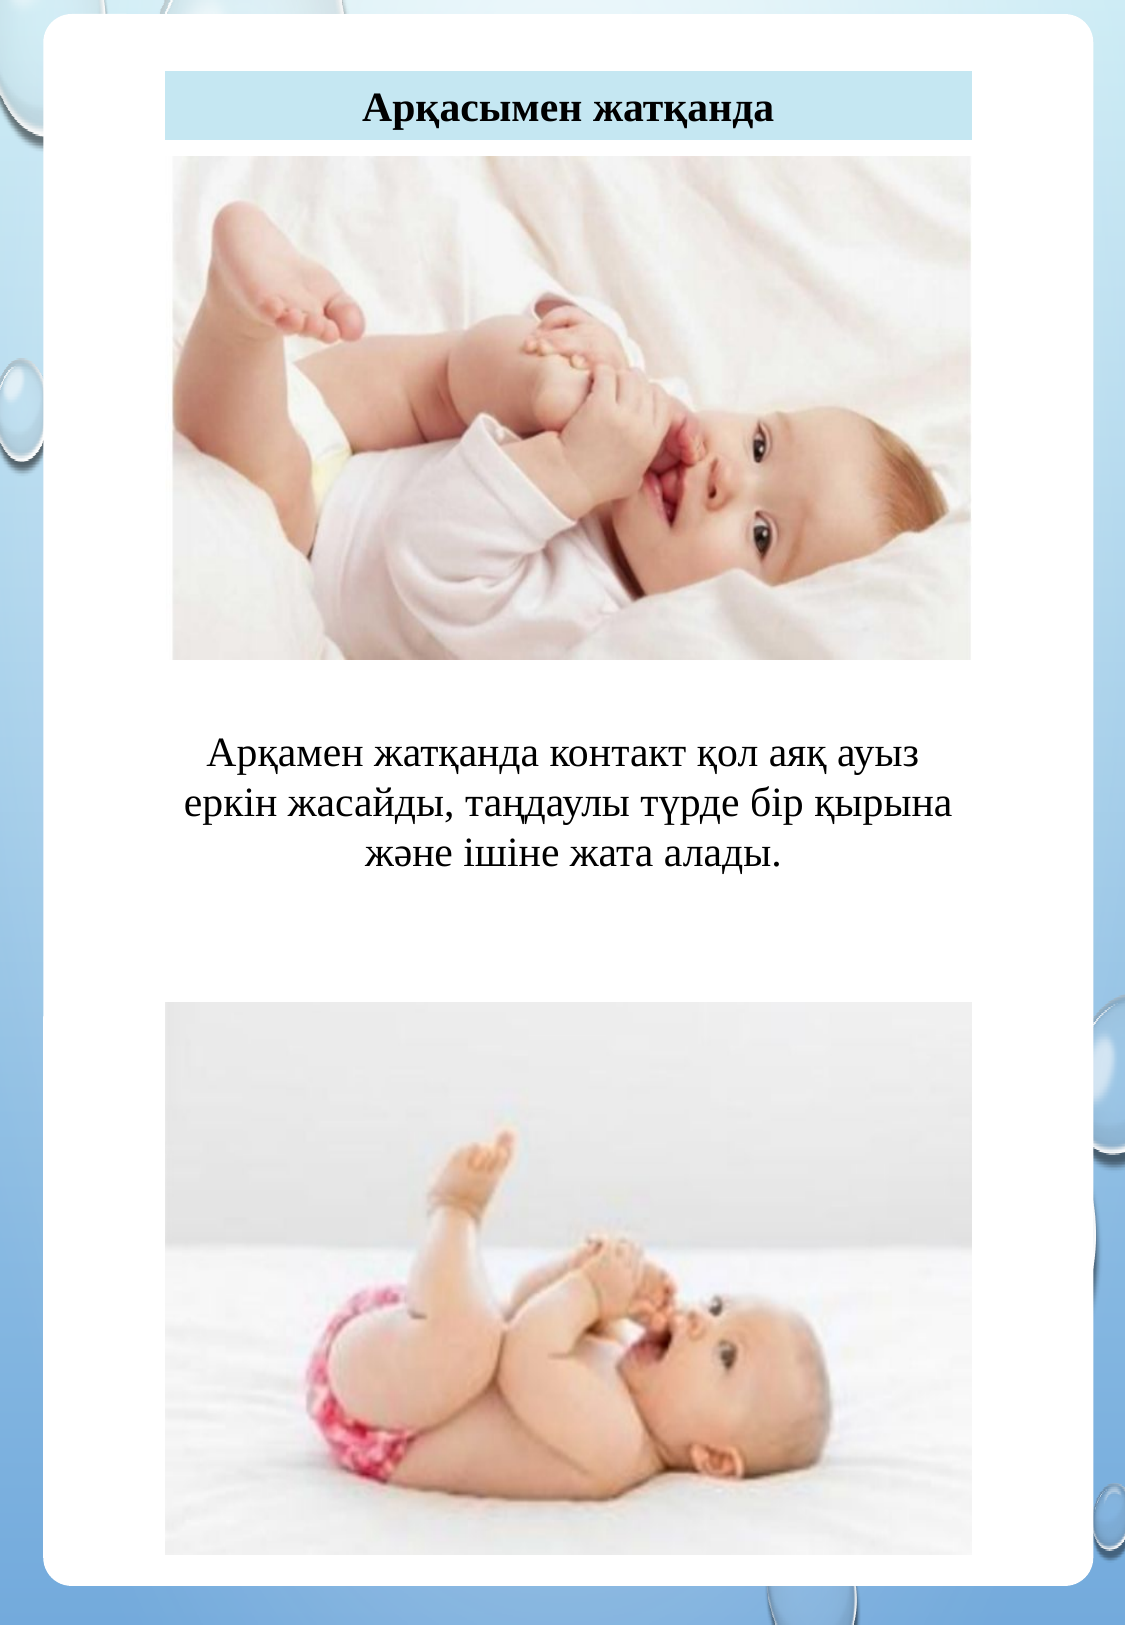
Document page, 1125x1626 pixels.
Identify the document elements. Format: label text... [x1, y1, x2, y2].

text_box Арқасымен жатқанда [164, 70, 972, 141]
picture [0, 0, 1125, 1625]
text_box Арқамен жатқанда контакт қол аяқ ауыз еркін жасайды, таңдаулы түрде бір қырына және ішіне жата алады. [41, 12, 1095, 1588]
